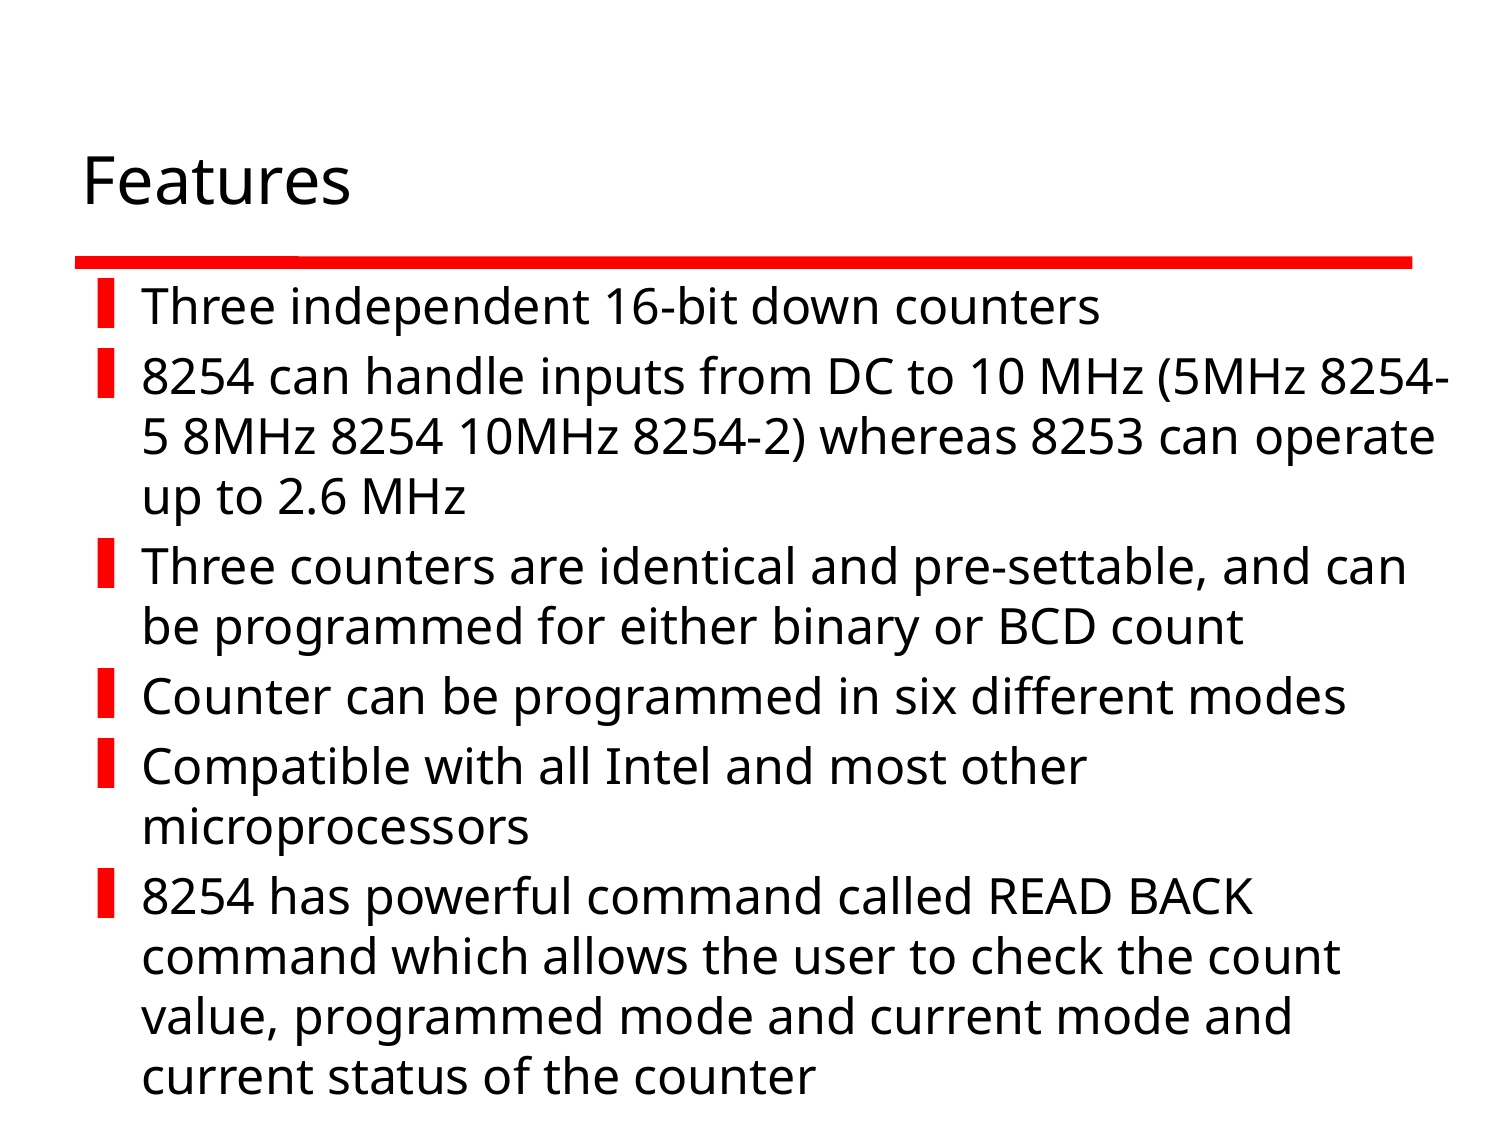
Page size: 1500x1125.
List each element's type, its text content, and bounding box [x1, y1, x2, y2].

title Features [66, 37, 1413, 226]
text_box Three independent 16-bit down counters 8254 can handle inputs from DC to 10 MHz (5MHz 8254-5 8MHz 8254 10MHz 8254-2) whereas 8253 can operate up to 2.6 MHz Three counters are identical and pre-settable, and can be programmed for either binary or BCD count Counter can be programmed in six different modes Compatible with all Intel and most other microprocessors 8254 has powerful command called READ BACK command which allows the user to check the count value, programmed mode and current mode and current status of the counter [70, 267, 1472, 1094]
